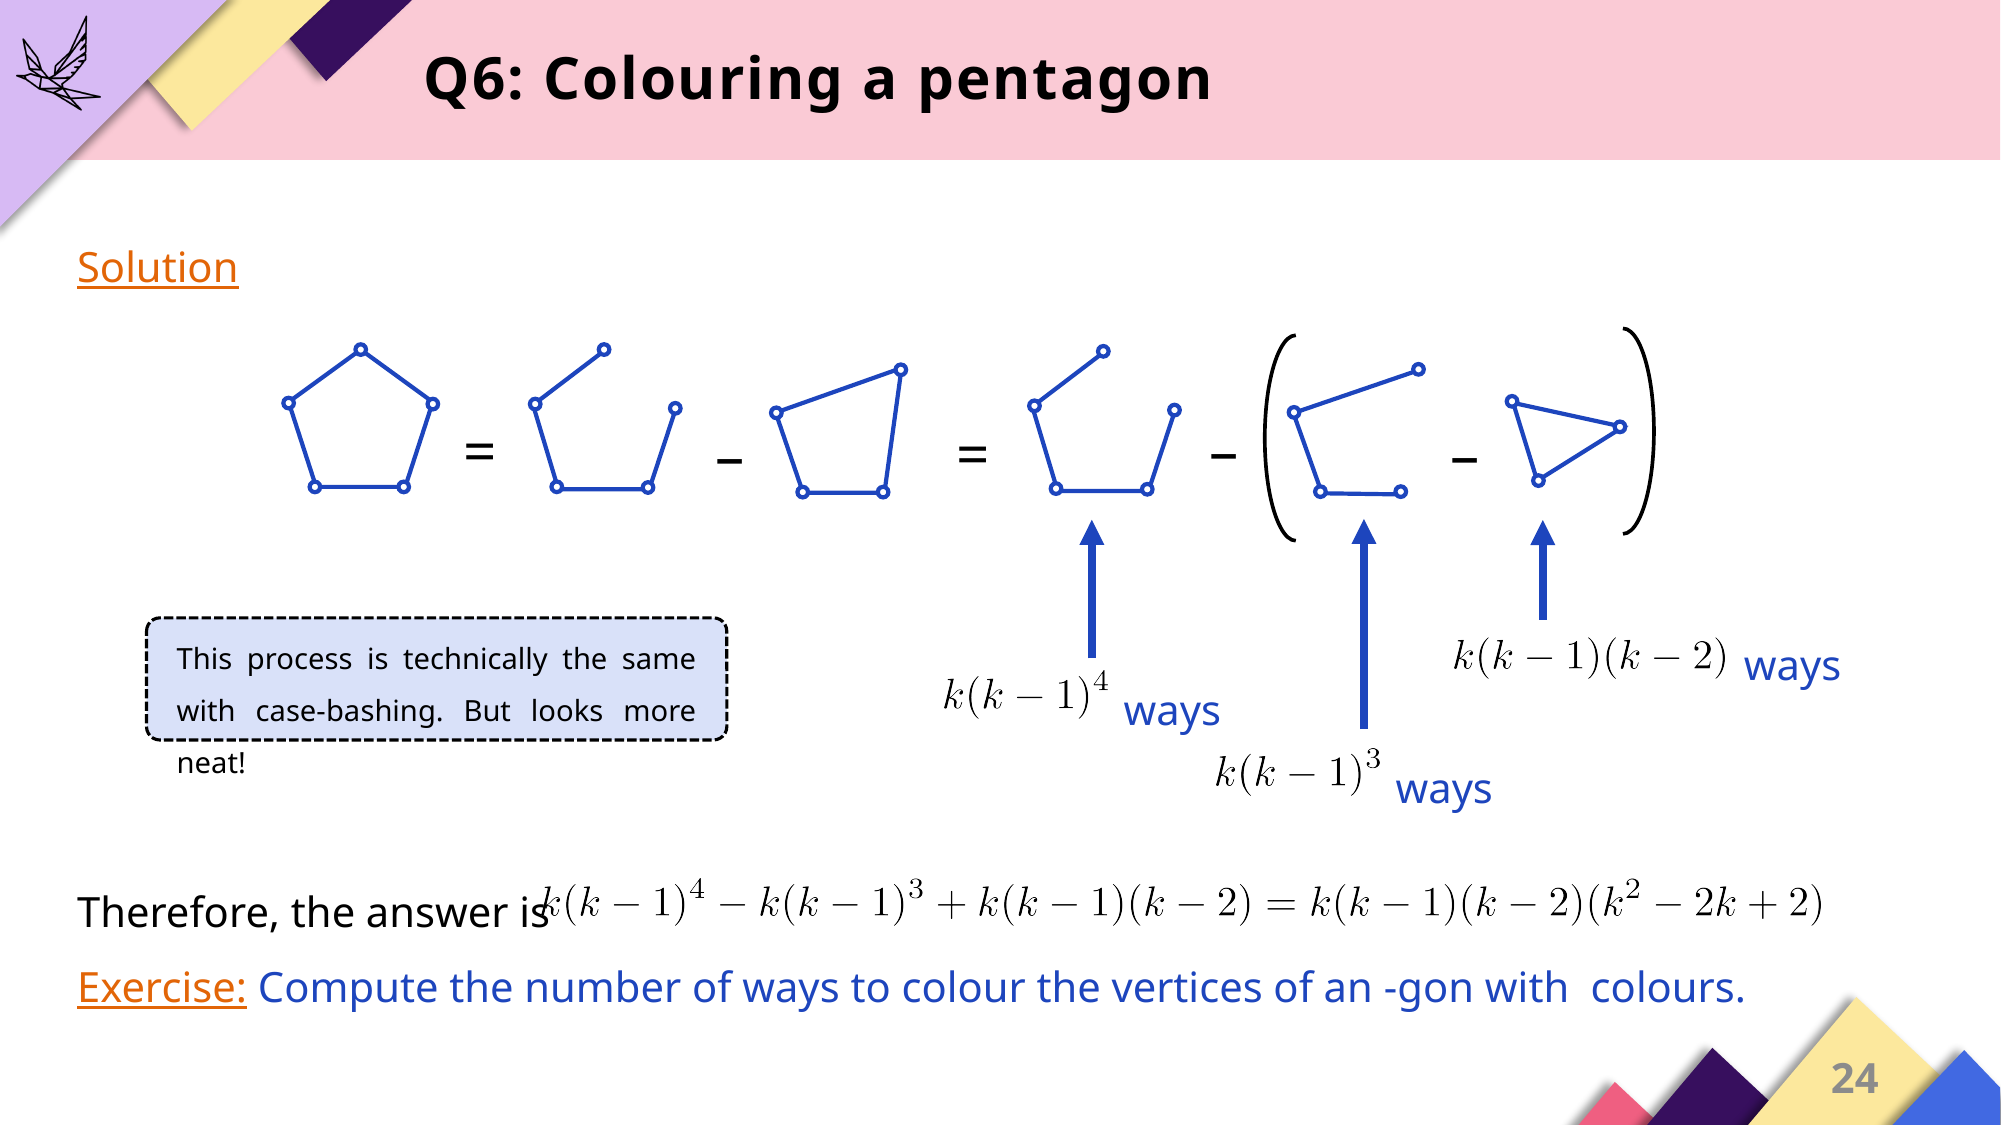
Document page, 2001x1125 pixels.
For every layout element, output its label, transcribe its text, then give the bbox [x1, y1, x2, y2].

picture [10, 7, 107, 117]
text_box [145, 616, 161, 742]
picture [541, 878, 1821, 926]
text_box Solution [62, 208, 1867, 299]
text_box Q6: Colouring a pentagon [409, 34, 1561, 119]
text_box ways [1108, 651, 1272, 742]
text_box ways [1728, 606, 1892, 697]
picture [1454, 637, 1725, 679]
slide_number 24 [1790, 1050, 1919, 1111]
text_box ways [1380, 729, 1544, 819]
picture [1216, 748, 1380, 796]
text_box This process is technically the same with case-bashing. But looks more neat! [161, 615, 712, 788]
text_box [283, 328, 1655, 541]
text_box [712, 616, 728, 741]
picture [944, 670, 1108, 719]
